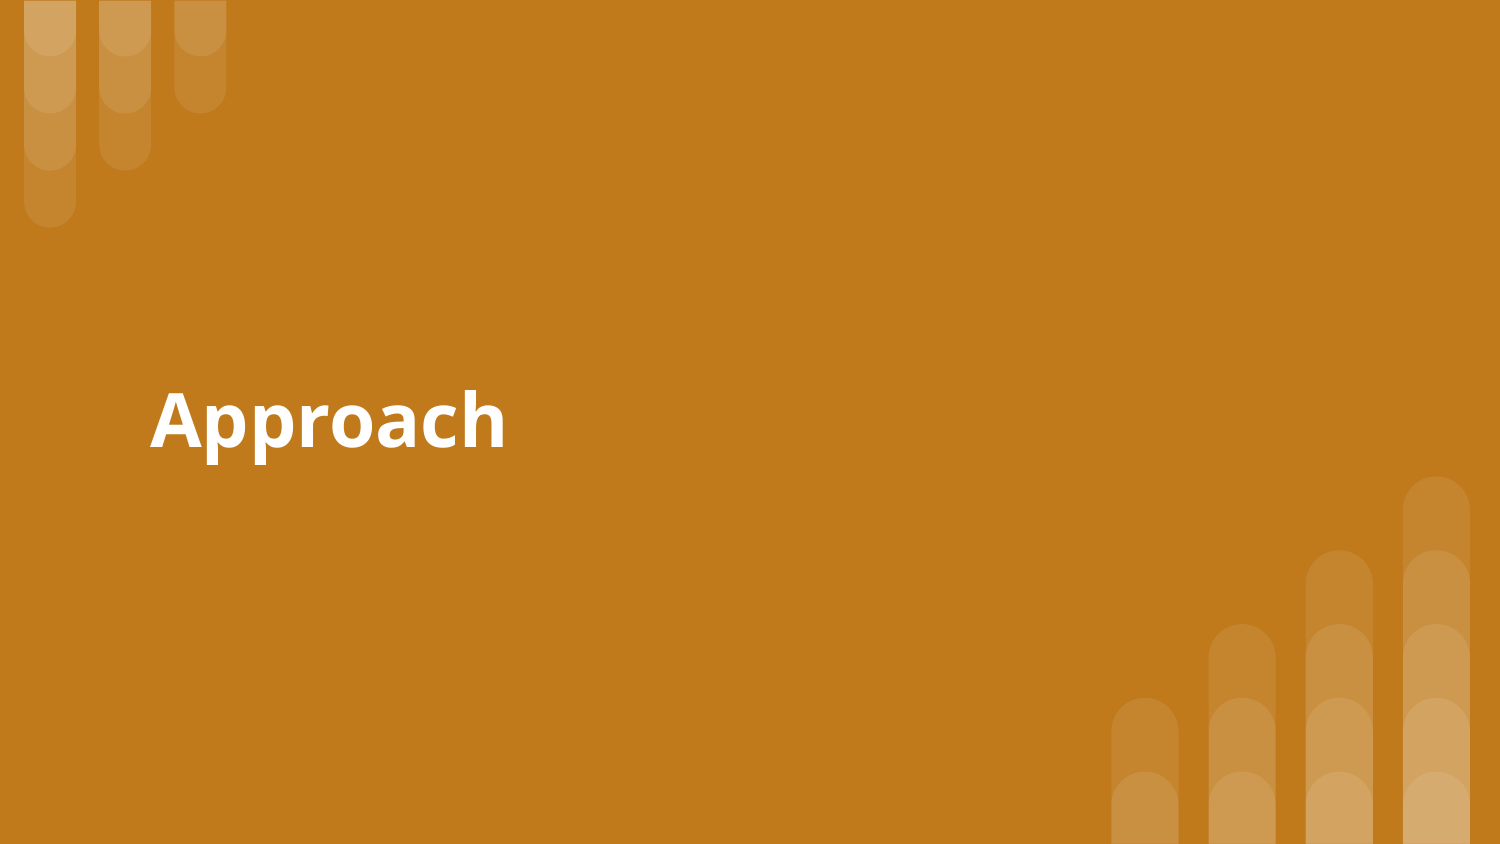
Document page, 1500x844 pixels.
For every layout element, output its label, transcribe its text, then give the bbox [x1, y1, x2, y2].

title Approach [135, 264, 1097, 572]
